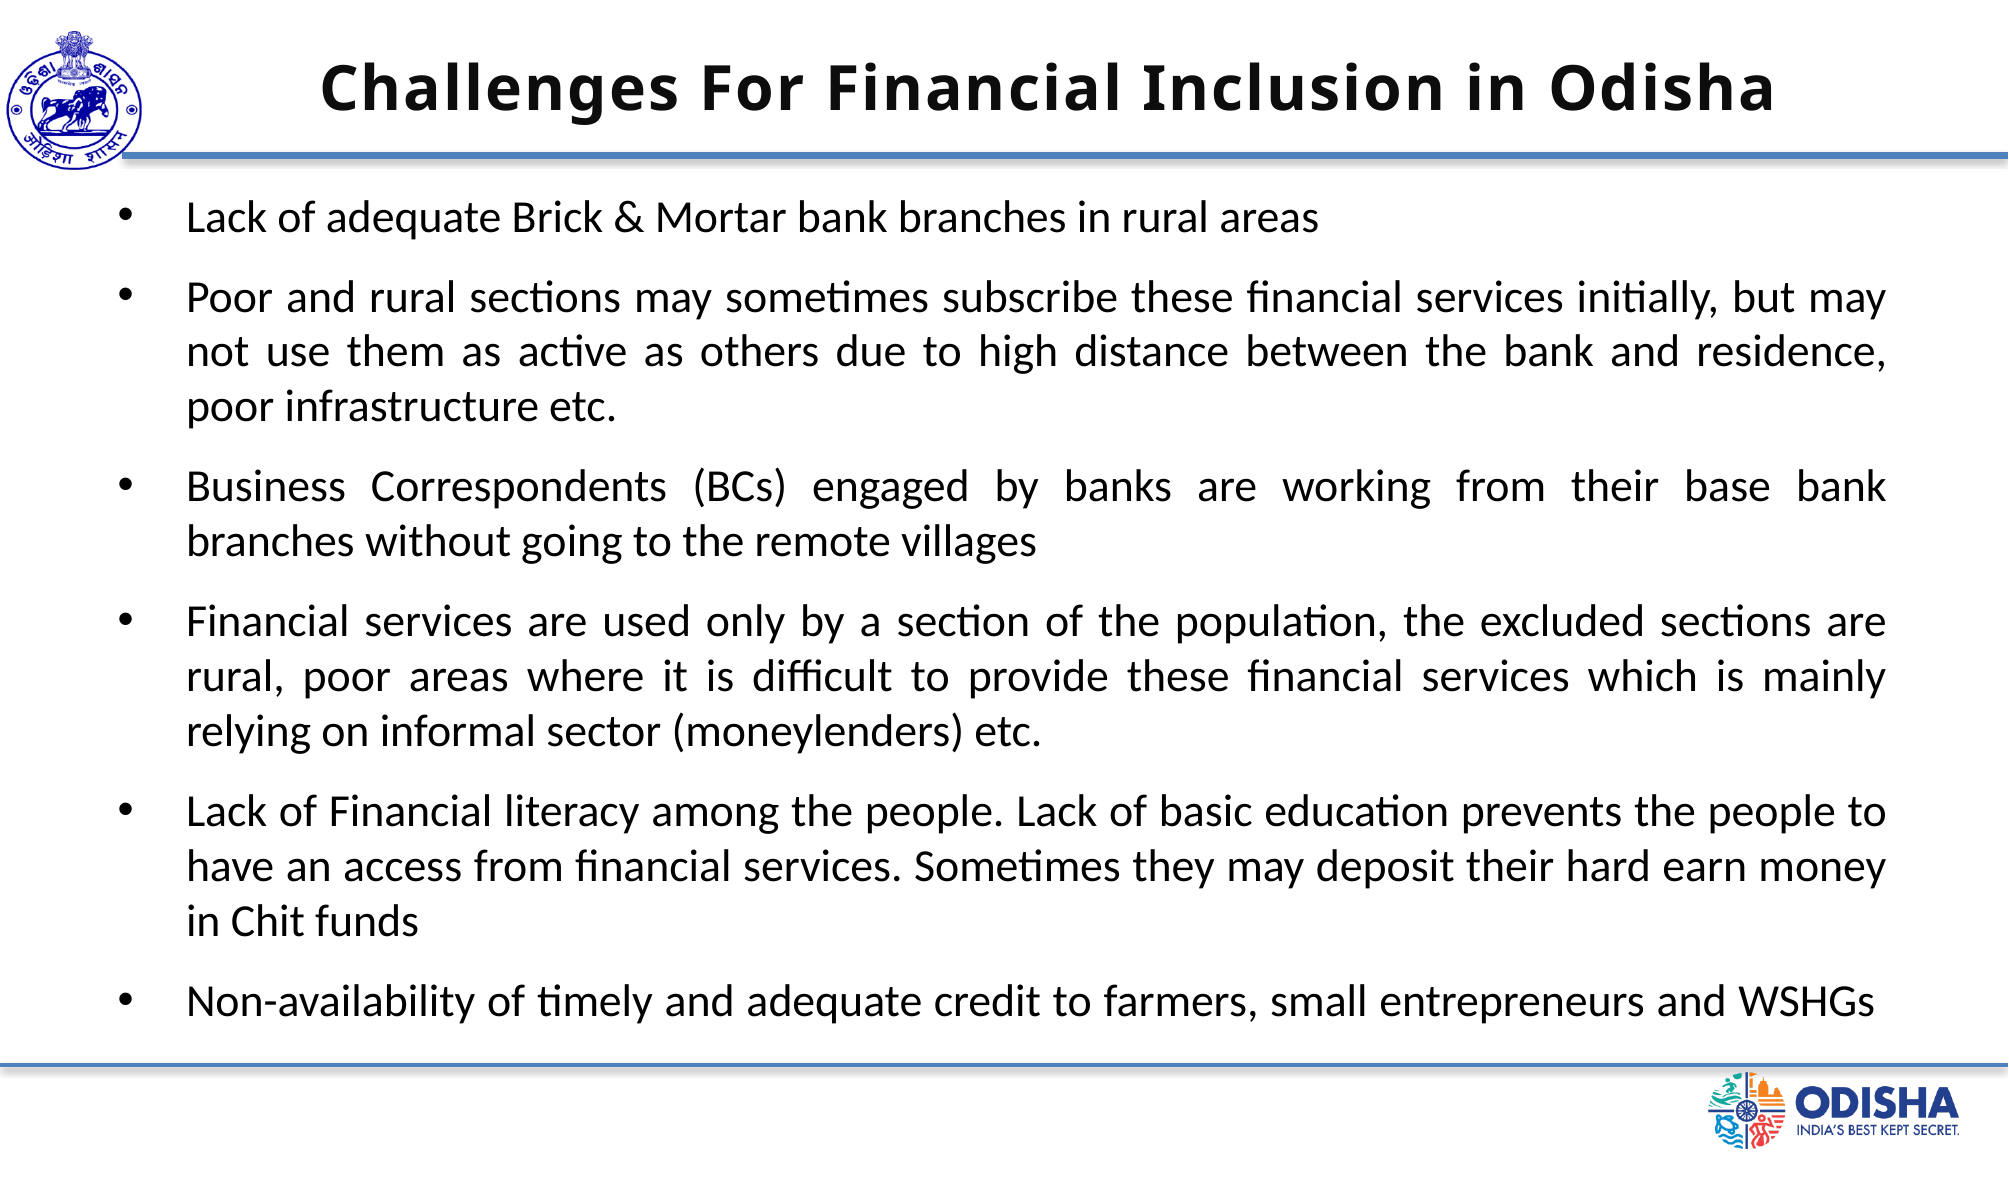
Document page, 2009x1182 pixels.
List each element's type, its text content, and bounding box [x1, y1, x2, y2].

text_box Challenges For Financial Inclusion in Odisha [146, 51, 1959, 134]
picture [5, 31, 142, 171]
picture [1708, 1072, 1959, 1149]
picture [1721, 1120, 1732, 1128]
list Lack of adequate Brick & Mortar bank branches in rural areas Poor and rural sections may sometimes subscribe these financial services initially, but may not use them as active as others due to high distance between the bank and residence, poor infrastructure etc. Business Correspondents (BCs) engaged by banks are working from their base bank branches without going to the remote villages Financial services are used only by a section of the population, the excluded sections are rural, poor areas where it is difficult to provide these financial services which is mainly relying on informal sector (moneylenders) etc. Lack of Financial literacy among the people. Lack of basic education prevents the people to have an access from financial services. Sometimes they may deposit their hard earn money in Chit funds Non-availability of timely and adequate credit to farmers, small entrepreneurs and WSHGs [99, 177, 1907, 988]
picture [1720, 1130, 1729, 1135]
